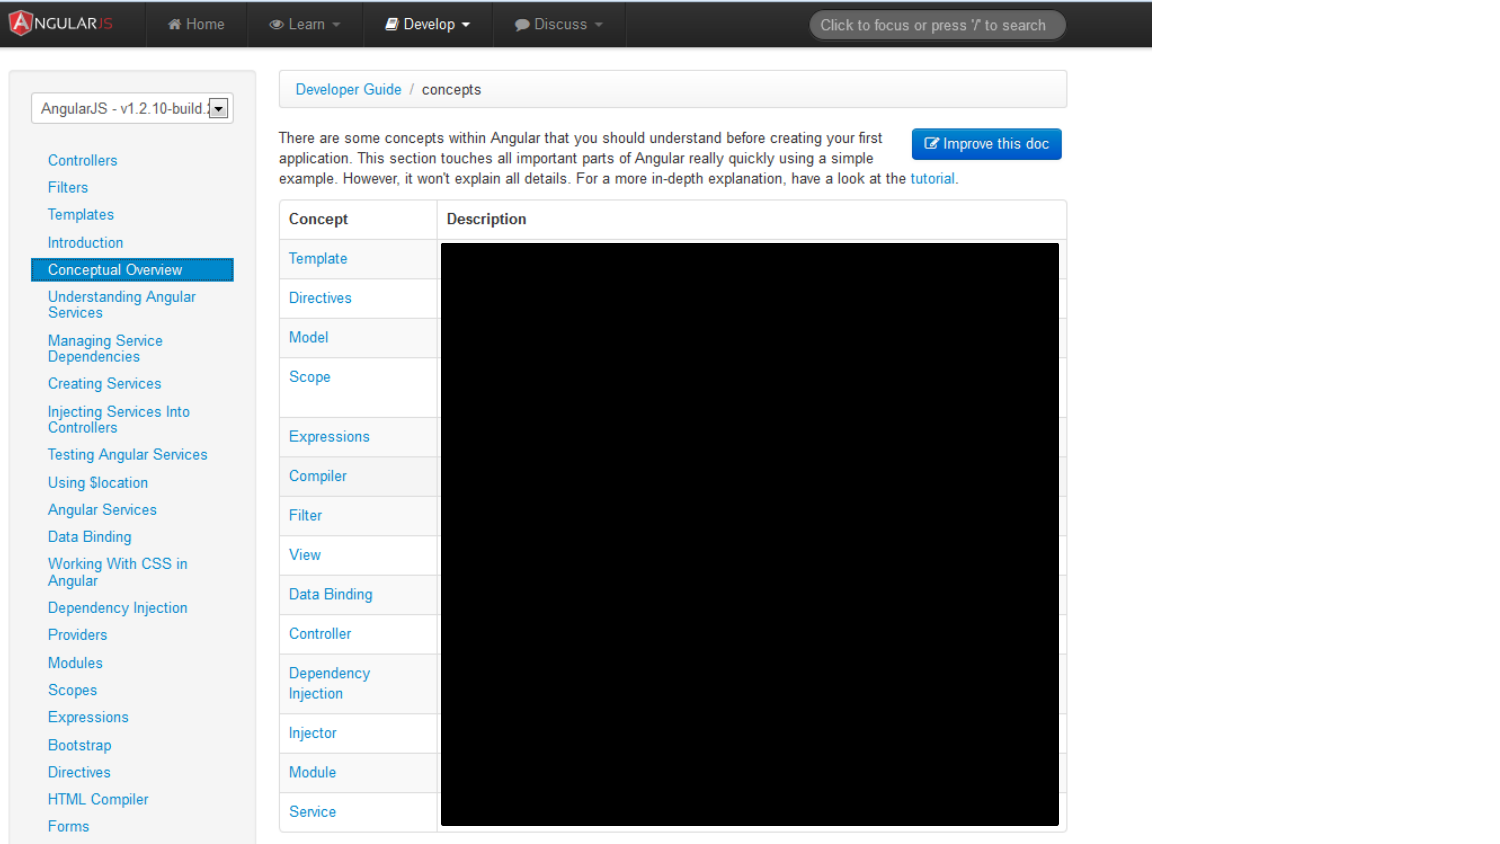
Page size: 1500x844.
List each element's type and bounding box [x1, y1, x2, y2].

picture [0, 0, 1153, 844]
